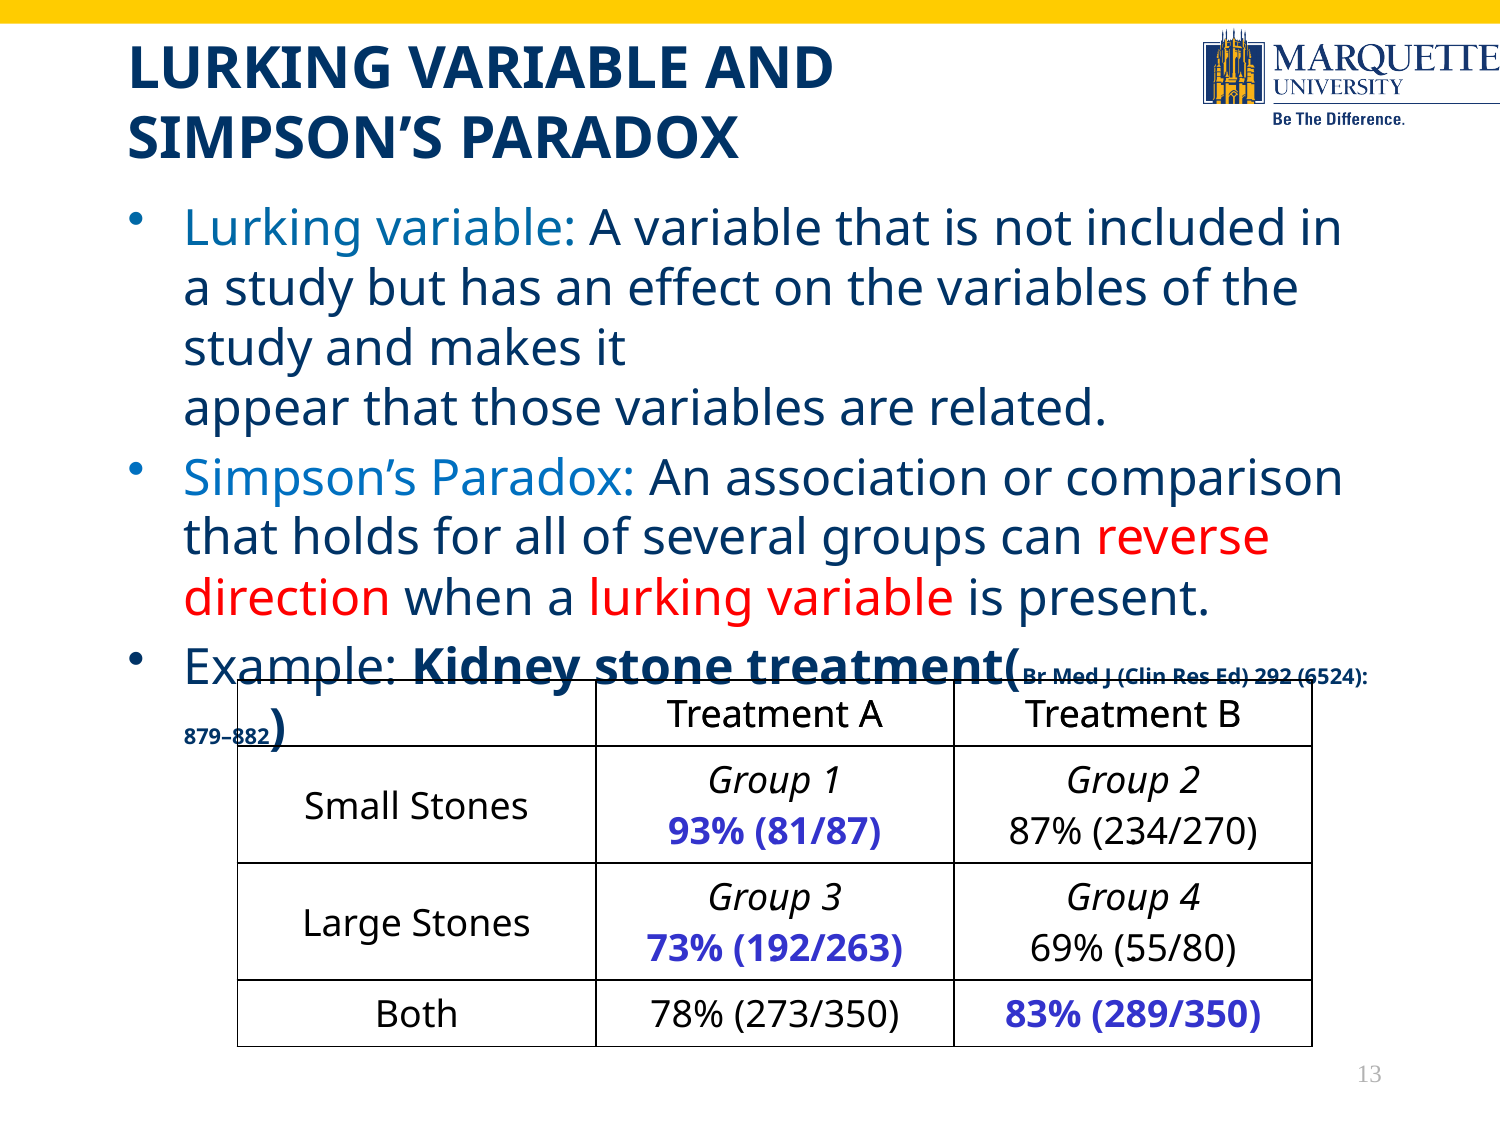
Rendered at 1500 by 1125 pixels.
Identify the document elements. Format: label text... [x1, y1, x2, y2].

table_header [238, 681, 595, 745]
list Lurking variable: A variable that is not included in a study but has an effect on the variables of the study and makes it appear that those variables are related. Simpson’s Paradox: An association or comparison that holds for all of several groups can reverse direction when a lurking variable is present. Example: Kidney stone treatment(Br Med J (Clin Res Ed) 292 (6524): 879–882) http://en.wikipedia.org/wiki/Simpson’s_Paradox [112, 187, 1388, 975]
table_header Treatment A [597, 681, 953, 745]
table_cell Group 1 93% (81/87) [597, 747, 953, 862]
table_cell [955, 981, 1311, 1046]
slide_number 13 [1059, 1042, 1397, 1103]
table_cell Small Stones [238, 747, 595, 862]
picture [1203, 27, 1500, 125]
table_cell Large Stones [238, 864, 595, 979]
table_cell [597, 981, 953, 1046]
table_cell Group 4 69% (55/80) [955, 864, 1311, 979]
table_cell Group 2 87% (234/270) [955, 747, 1311, 862]
title Lurking Variable and Simpson’s Paradox [112, 37, 1388, 163]
table_cell Group 3 73% (192/263) [597, 864, 953, 979]
table_header Treatment B [955, 681, 1311, 745]
table_cell [238, 981, 595, 1046]
